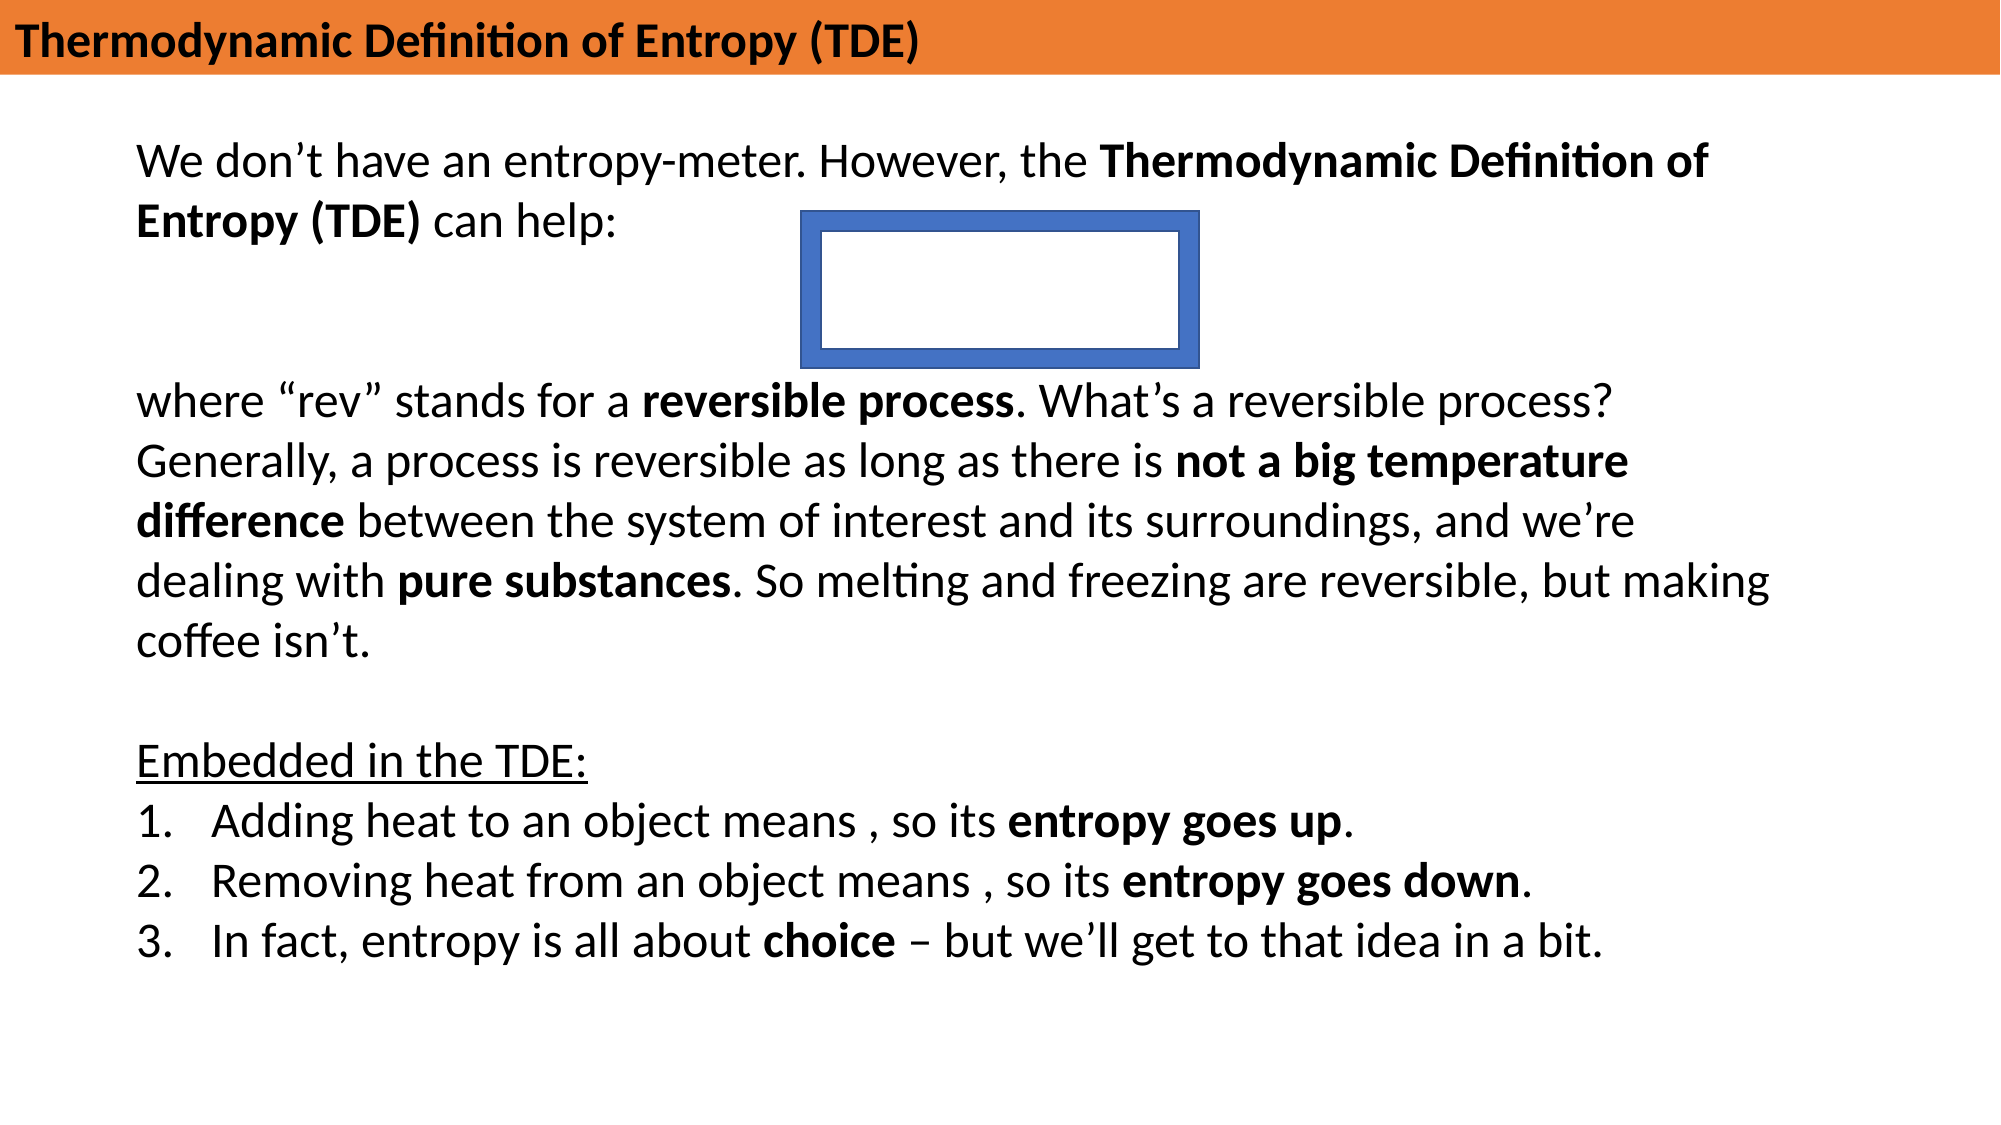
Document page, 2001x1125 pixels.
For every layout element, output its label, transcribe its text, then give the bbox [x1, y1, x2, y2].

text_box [121, 120, 1811, 1012]
text_box Thermodynamic Definition of Entropy (TDE) [0, 0, 2000, 75]
